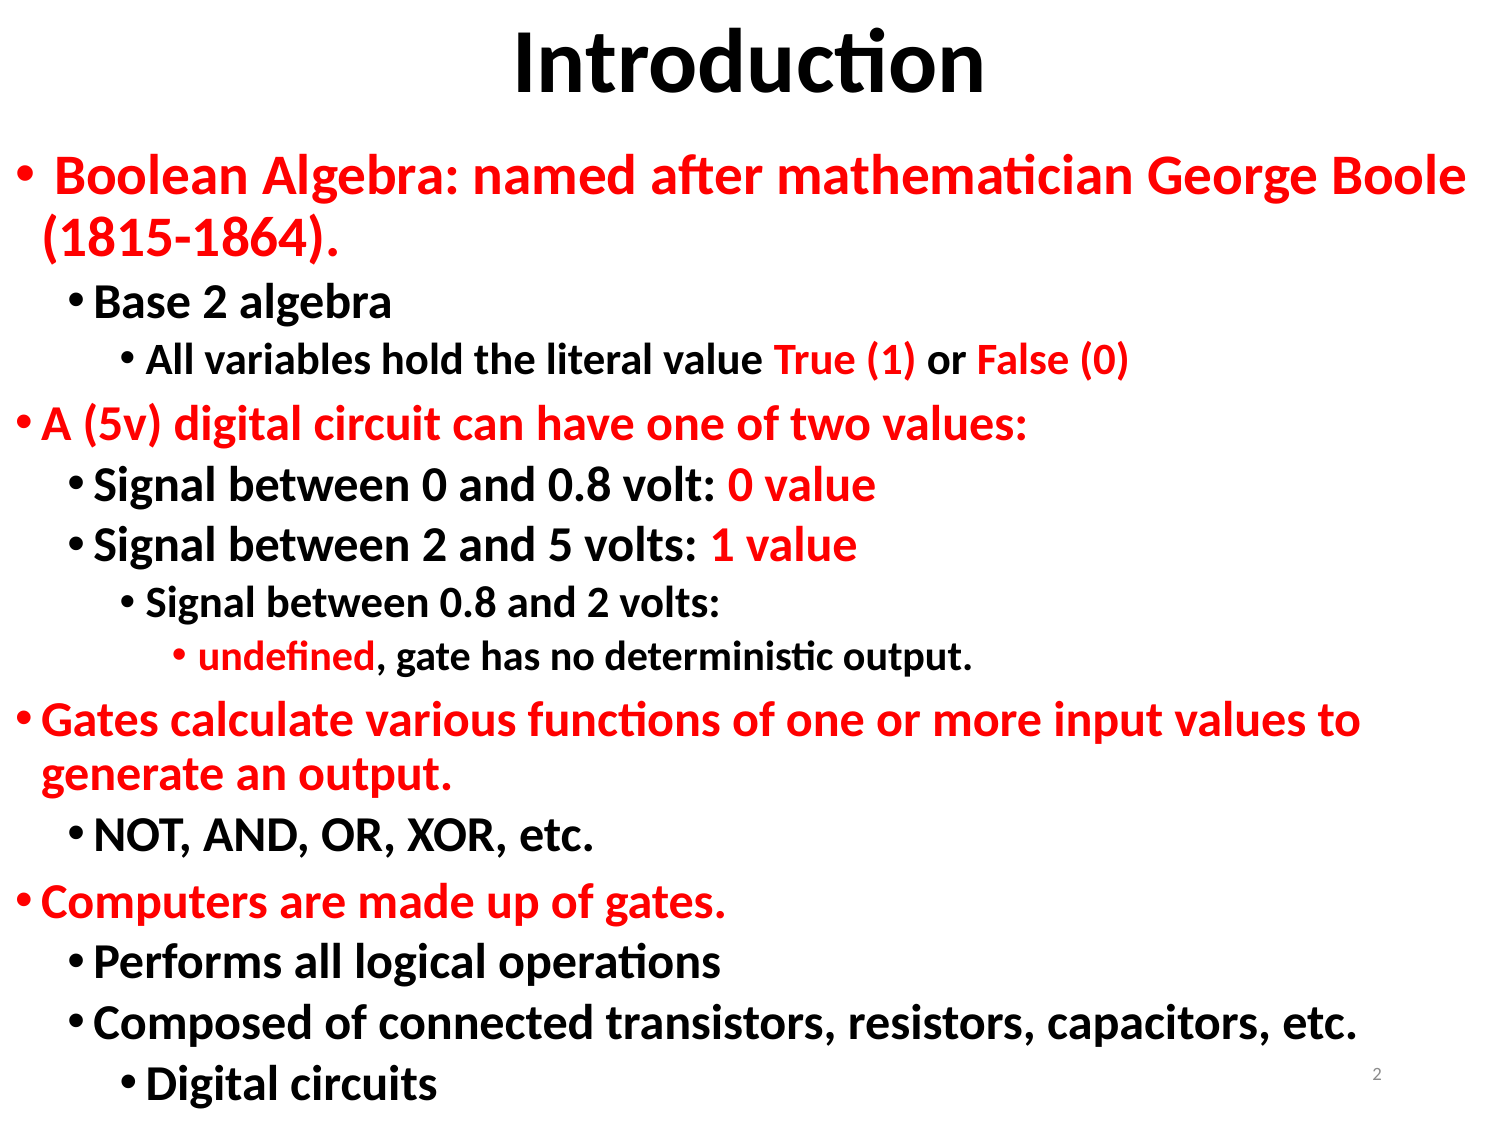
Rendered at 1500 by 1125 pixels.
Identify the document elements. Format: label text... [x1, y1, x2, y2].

slide_number 2 [1059, 1042, 1397, 1103]
title Introduction [0, 0, 1500, 126]
list Boolean Algebra: named after mathematician George Boole (1815-1864). Base 2 algebra All variables hold the literal value True (1) or False (0) A (5v) digital circuit can have one of two values: Signal between 0 and 0.8 volt: 0 value Signal between 2 and 5 volts: 1 value Signal between 0.8 and 2 volts: undefined, gate has no deterministic output. Gates calculate various functions of one or more input values to generate an output. NOT, AND, OR, XOR, etc. Computers are made up of gates. Performs all logical operations Composed of connected transistors, resistors, capacitors, etc. Digital circuits [0, 137, 1500, 1125]
